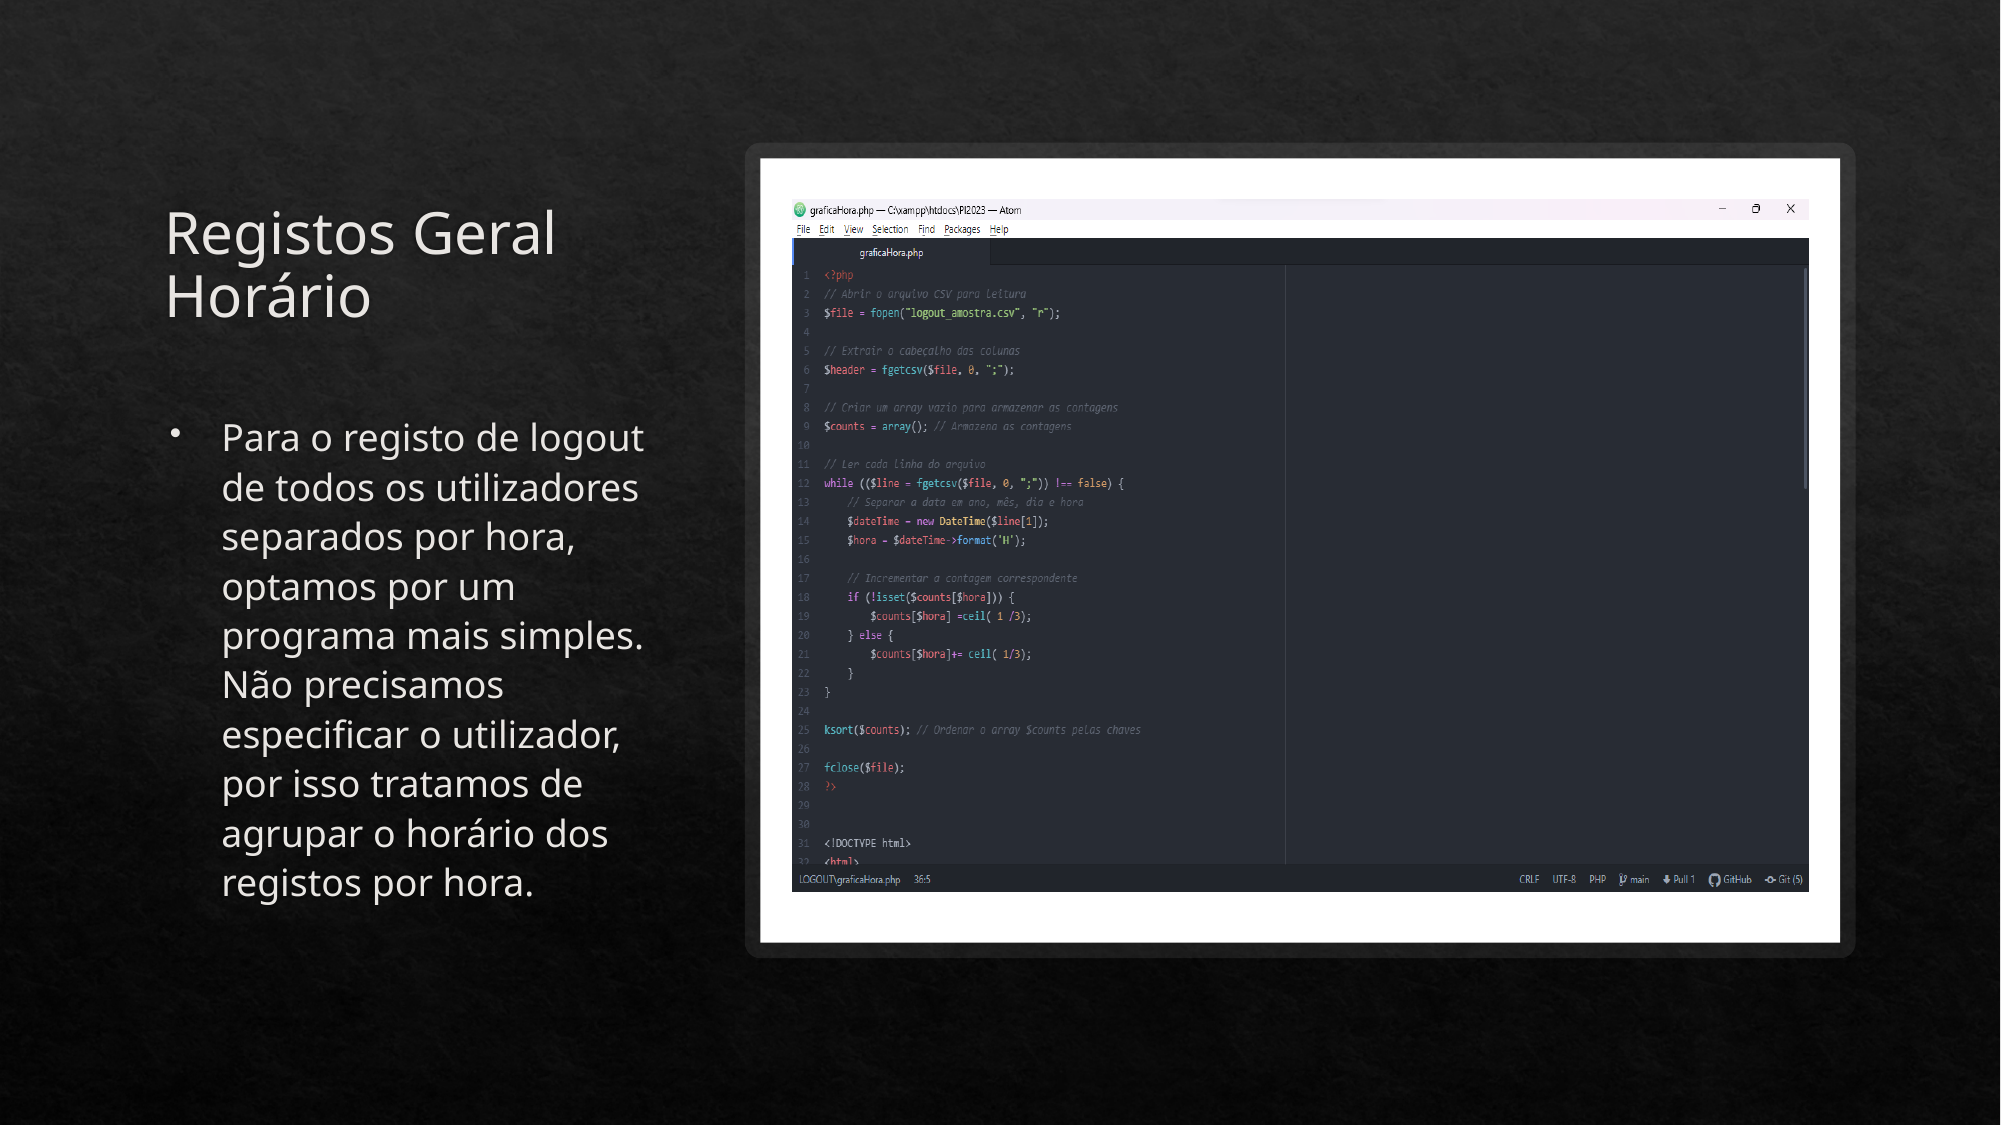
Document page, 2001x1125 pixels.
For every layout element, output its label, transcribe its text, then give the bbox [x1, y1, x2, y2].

picture [791, 199, 1809, 892]
list Para o registo de logout de todos os utilizadores separados por hora, optamos por um programa mais simples. Não precisamos especificar o utilizador, por isso tratamos de agrupar o horário dos registos por hora. [149, 401, 668, 950]
text_box [759, 157, 1841, 944]
text_box [0, 0, 2000, 1125]
title Registos Geral Horário [149, 158, 668, 377]
